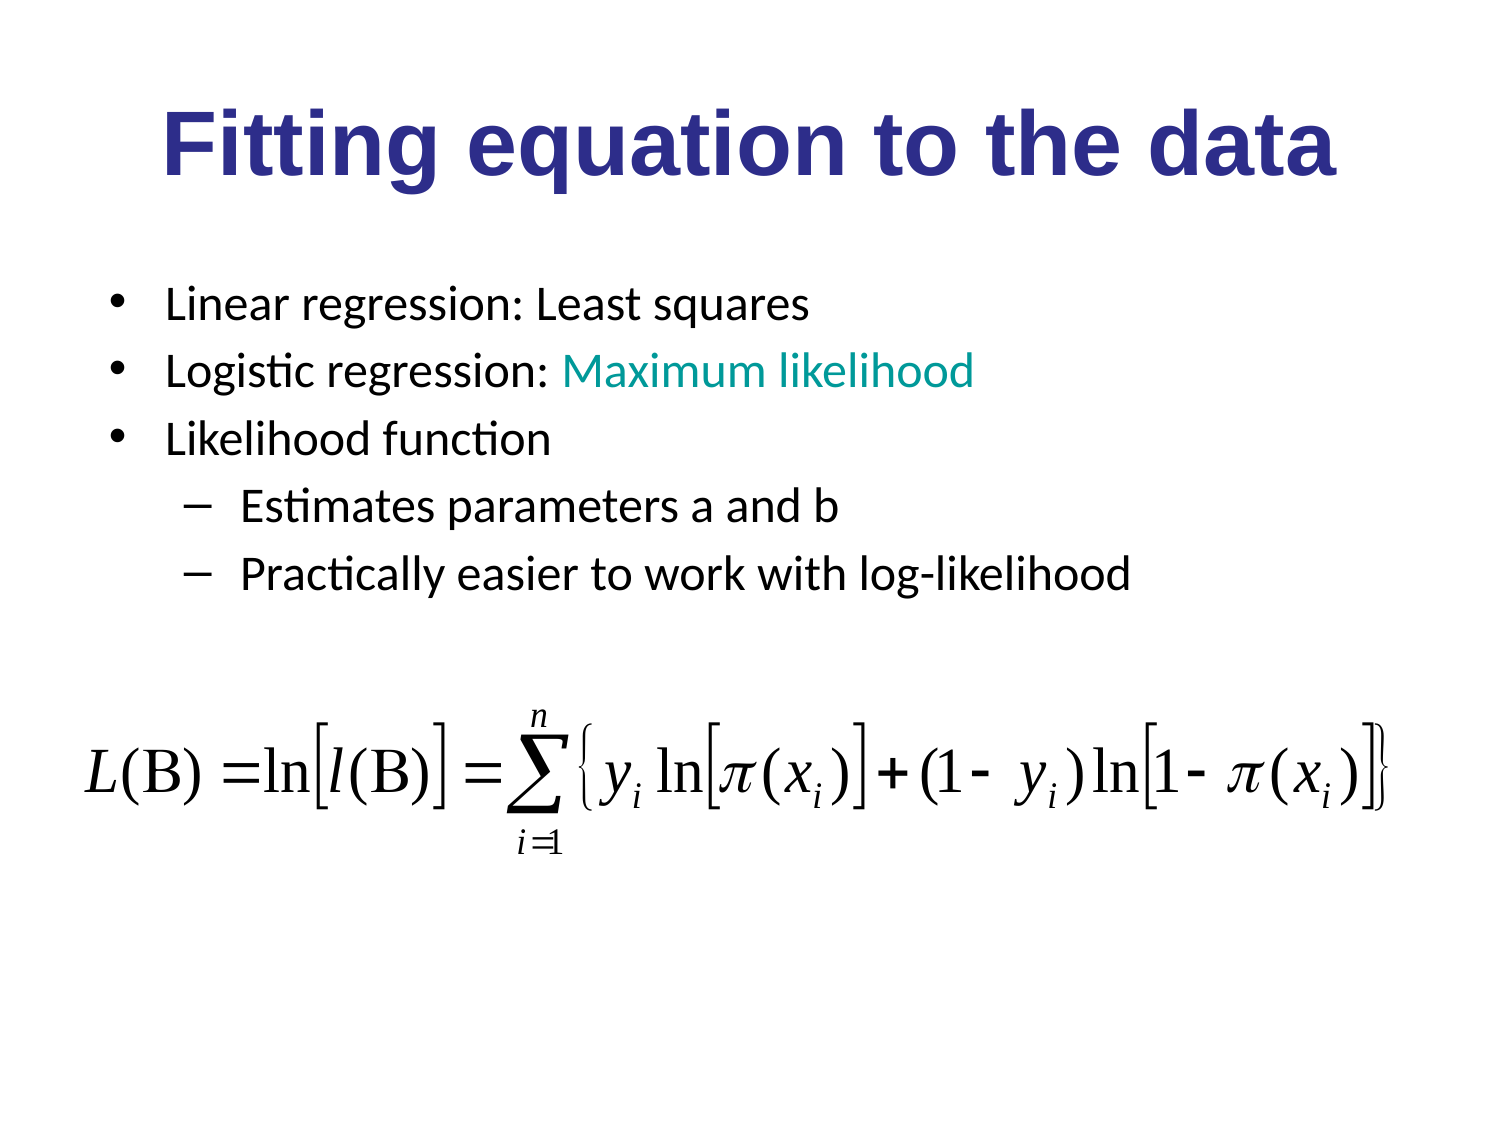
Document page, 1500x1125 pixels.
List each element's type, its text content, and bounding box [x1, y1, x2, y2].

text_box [73, 685, 1405, 868]
title Fitting equation to the data [75, 45, 1425, 233]
list Linear regression: Least squares Logistic regression: Maximum likelihood Likelihood function Estimates parameters a and b Practically easier to work with log-likelihood [75, 262, 1425, 1005]
